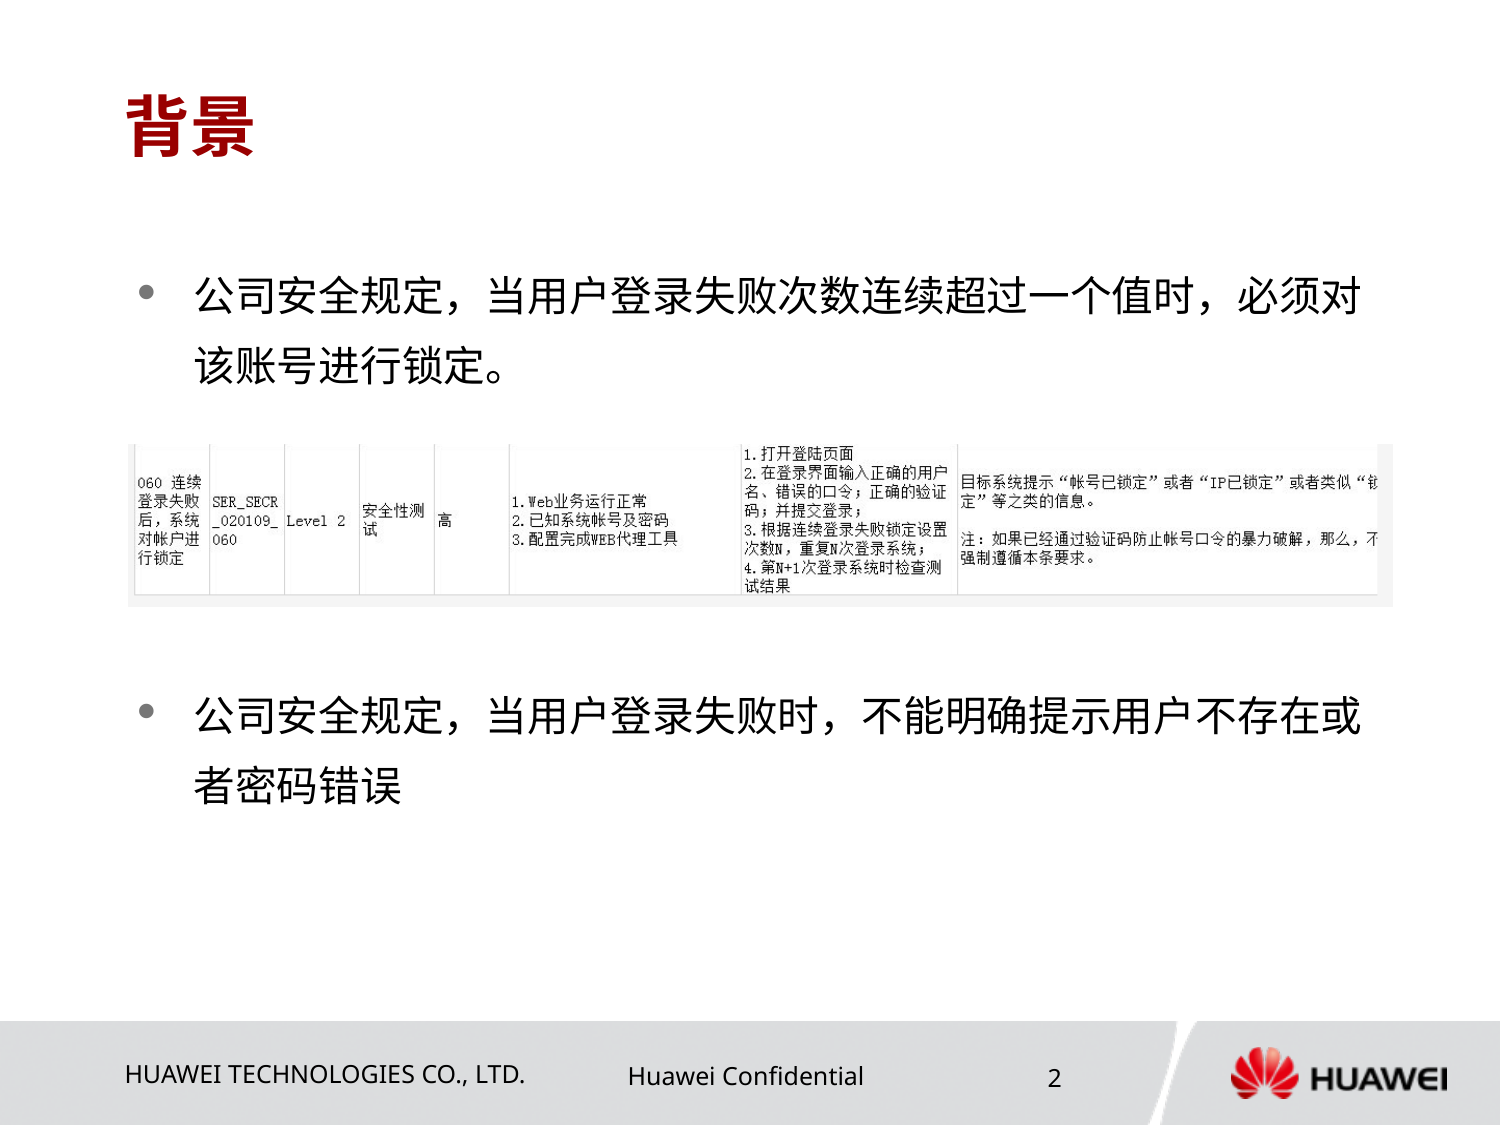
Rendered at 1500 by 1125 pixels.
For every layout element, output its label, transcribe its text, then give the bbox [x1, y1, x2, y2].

picture [128, 444, 1393, 607]
list 公司安全规定，当用户登录失败次数连续超过一个值时，必须对该账号进行锁定。 公司安全规定，当用户登录失败时，不能明确提示用户不存在或者密码错误 [123, 243, 1376, 449]
list 公司安全规定，当用户登录失败次数连续超过一个值时，必须对该账号进行锁定。 公司安全规定，当用户登录失败时，不能明确提示用户不存在或者密码错误 [123, 609, 1376, 932]
title 背景 [123, 53, 1376, 197]
picture [0, 1021, 1500, 1125]
